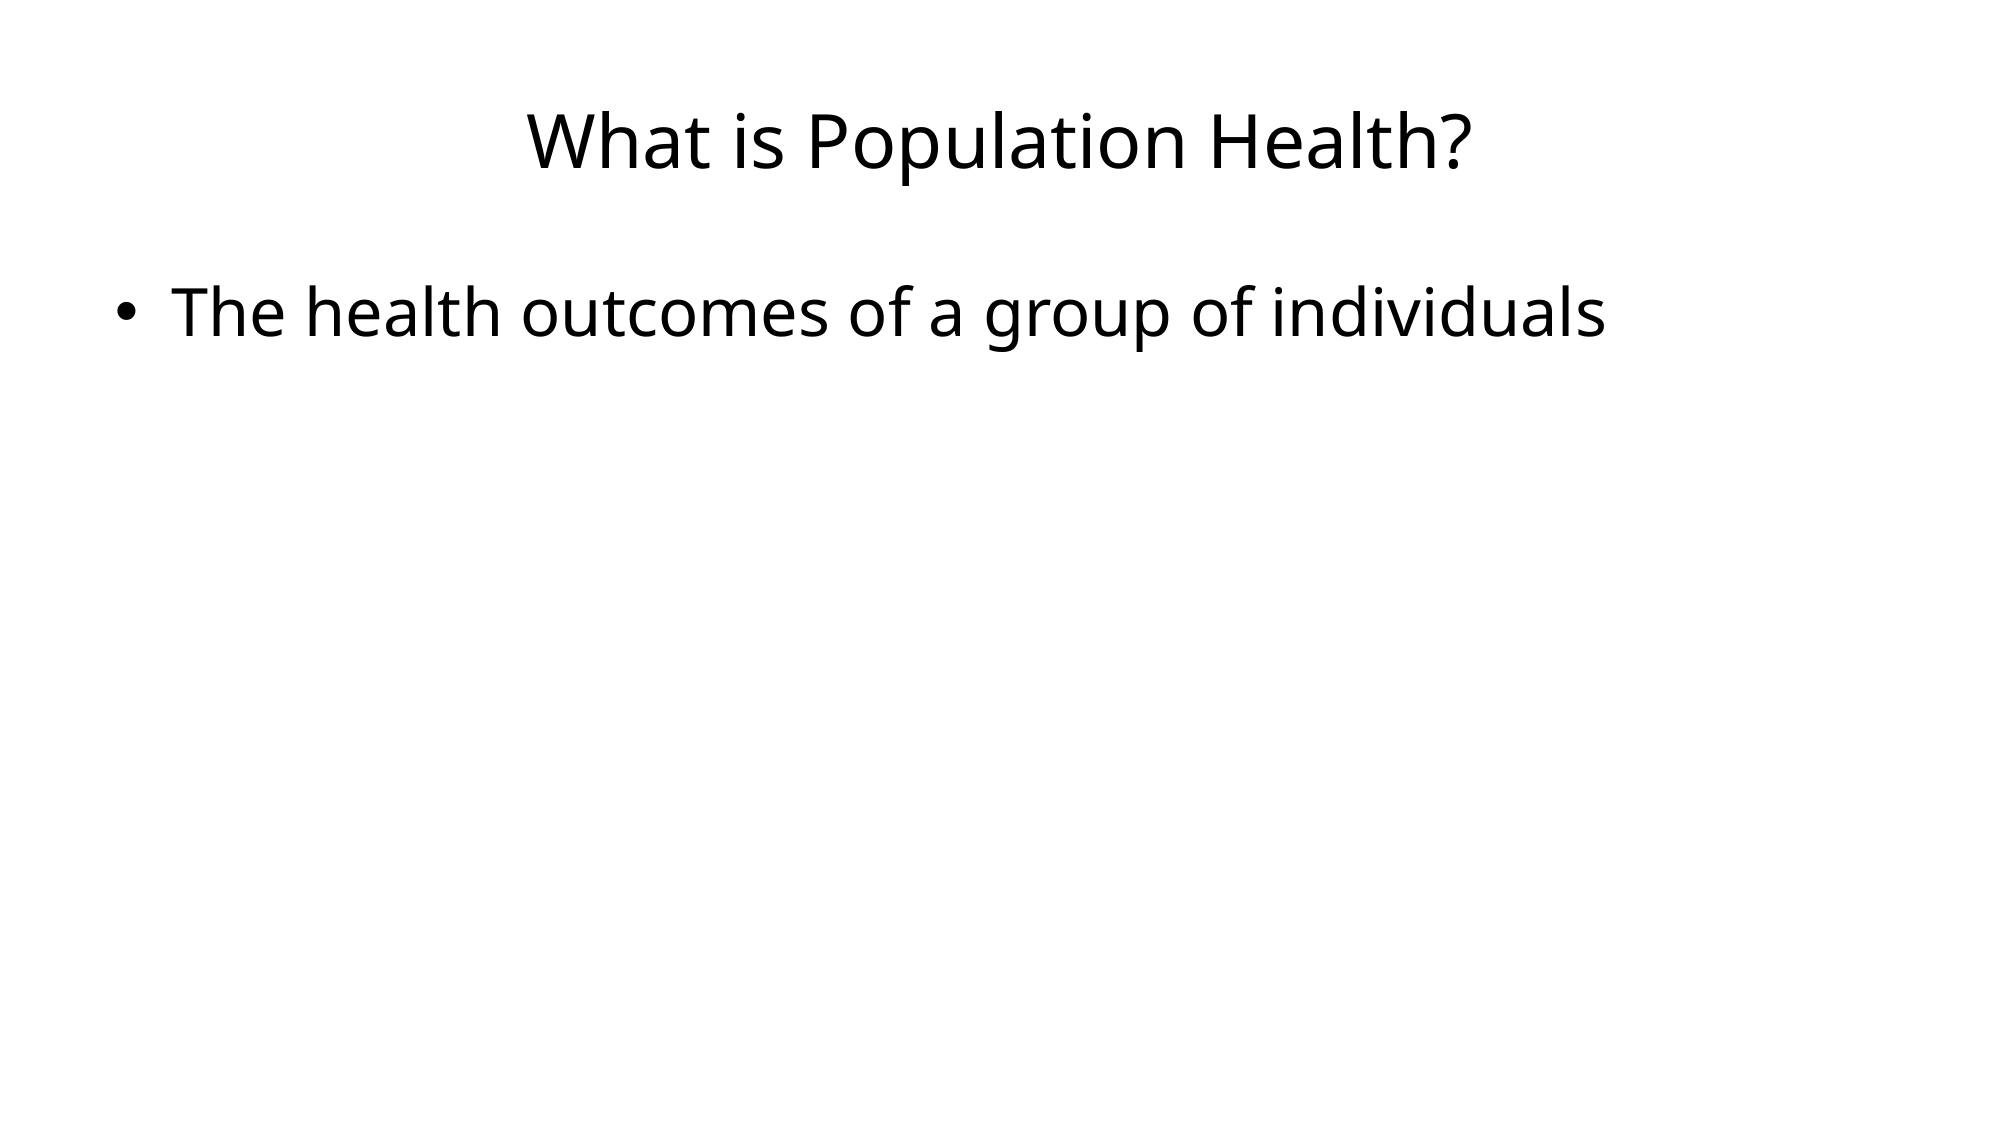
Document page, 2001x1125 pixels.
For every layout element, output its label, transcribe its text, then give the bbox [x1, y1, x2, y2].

title What is Population Health? [99, 45, 1900, 233]
list The health outcomes of a group of individuals [99, 262, 1900, 1013]
